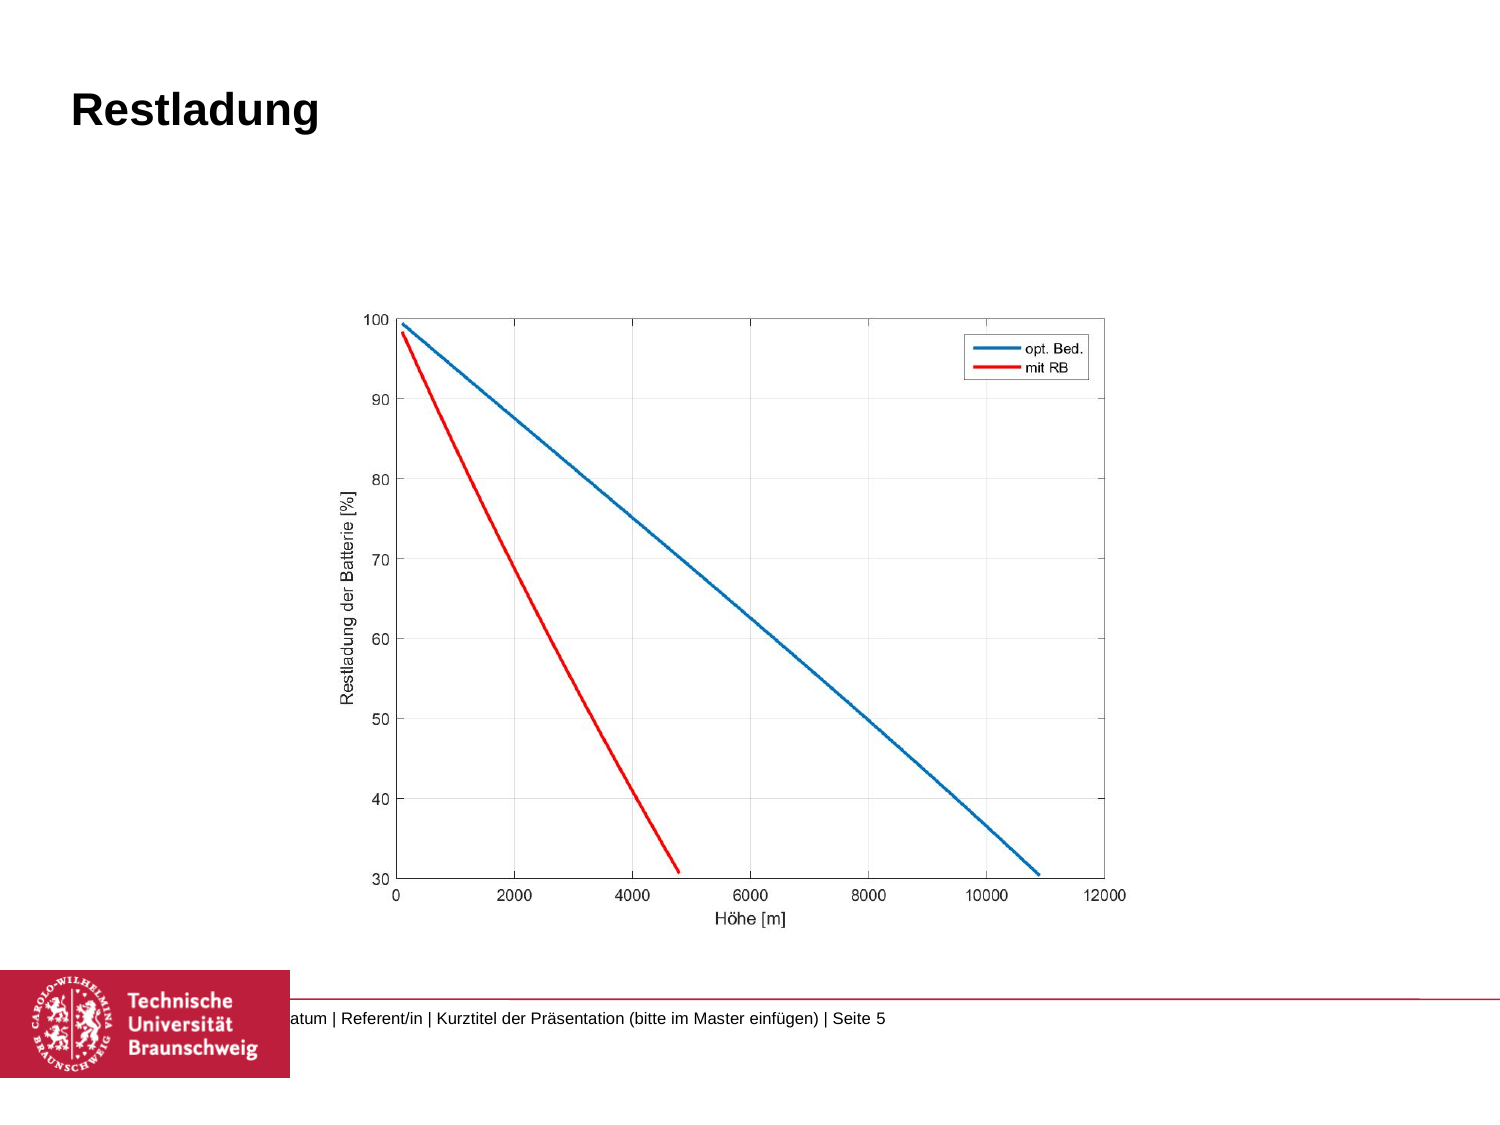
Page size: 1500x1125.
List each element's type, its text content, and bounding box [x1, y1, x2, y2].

title Restladung [70, 18, 1445, 135]
picture [0, 970, 290, 1078]
picture [277, 266, 1192, 953]
